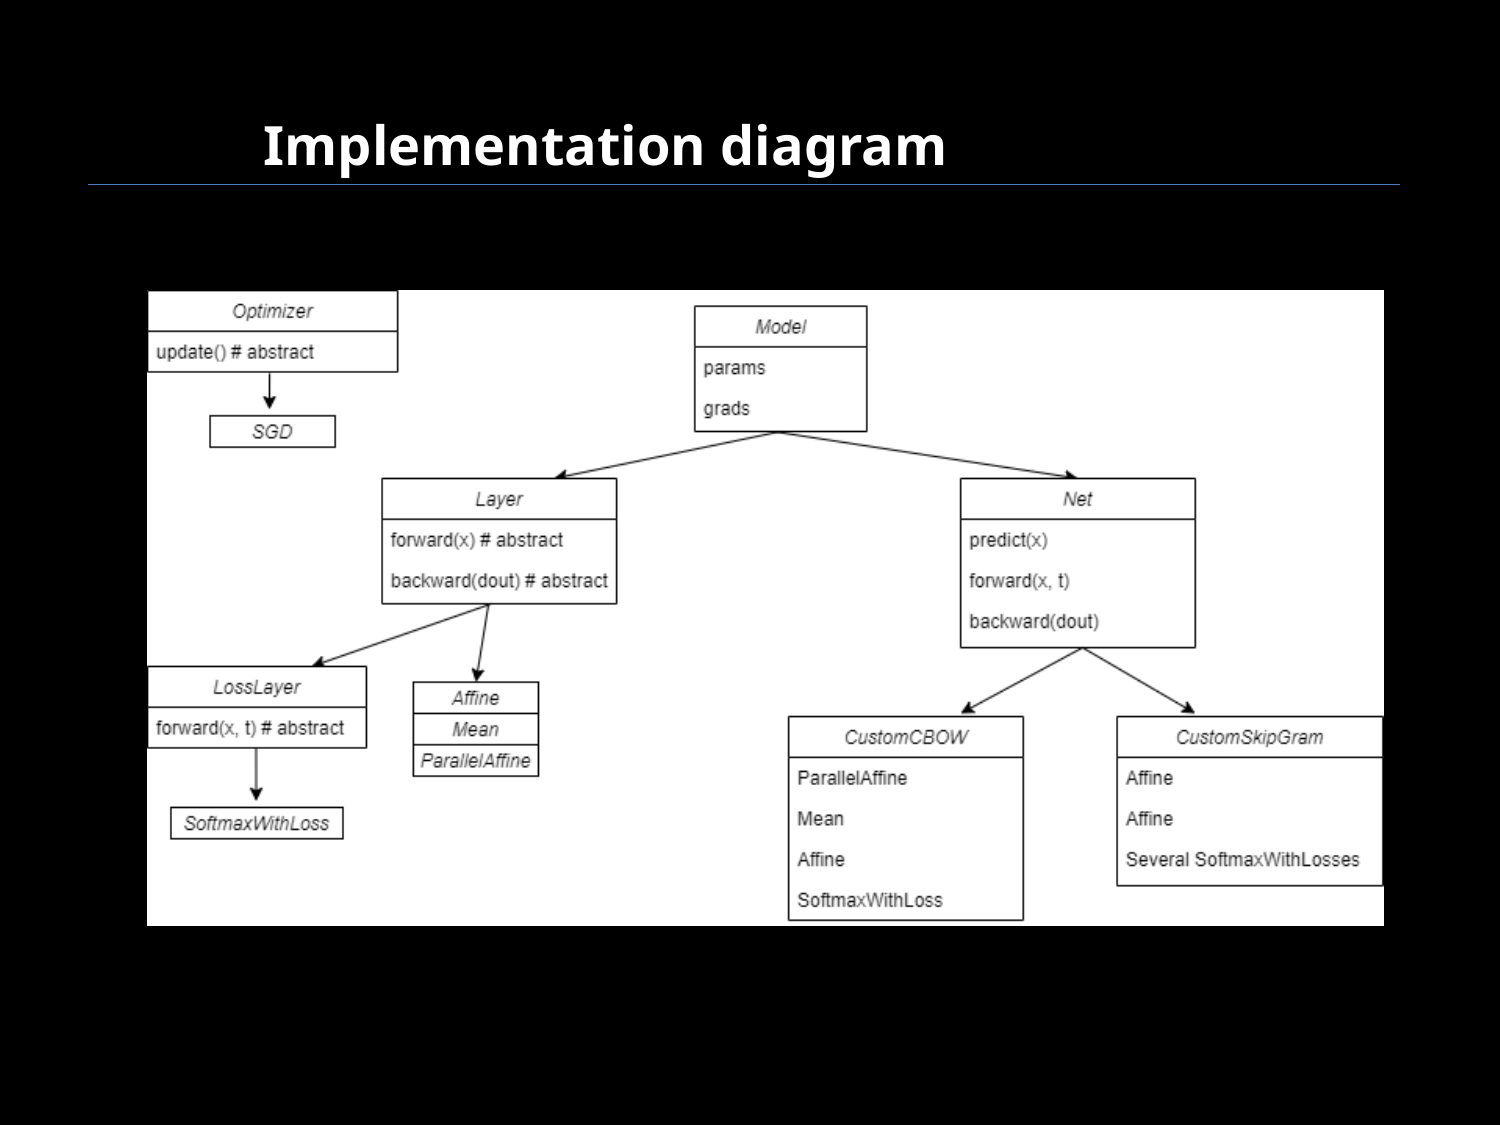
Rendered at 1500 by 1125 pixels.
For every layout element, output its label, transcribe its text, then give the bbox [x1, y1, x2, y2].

text_box Implementation diagram [248, 103, 1404, 184]
picture [147, 290, 1384, 926]
